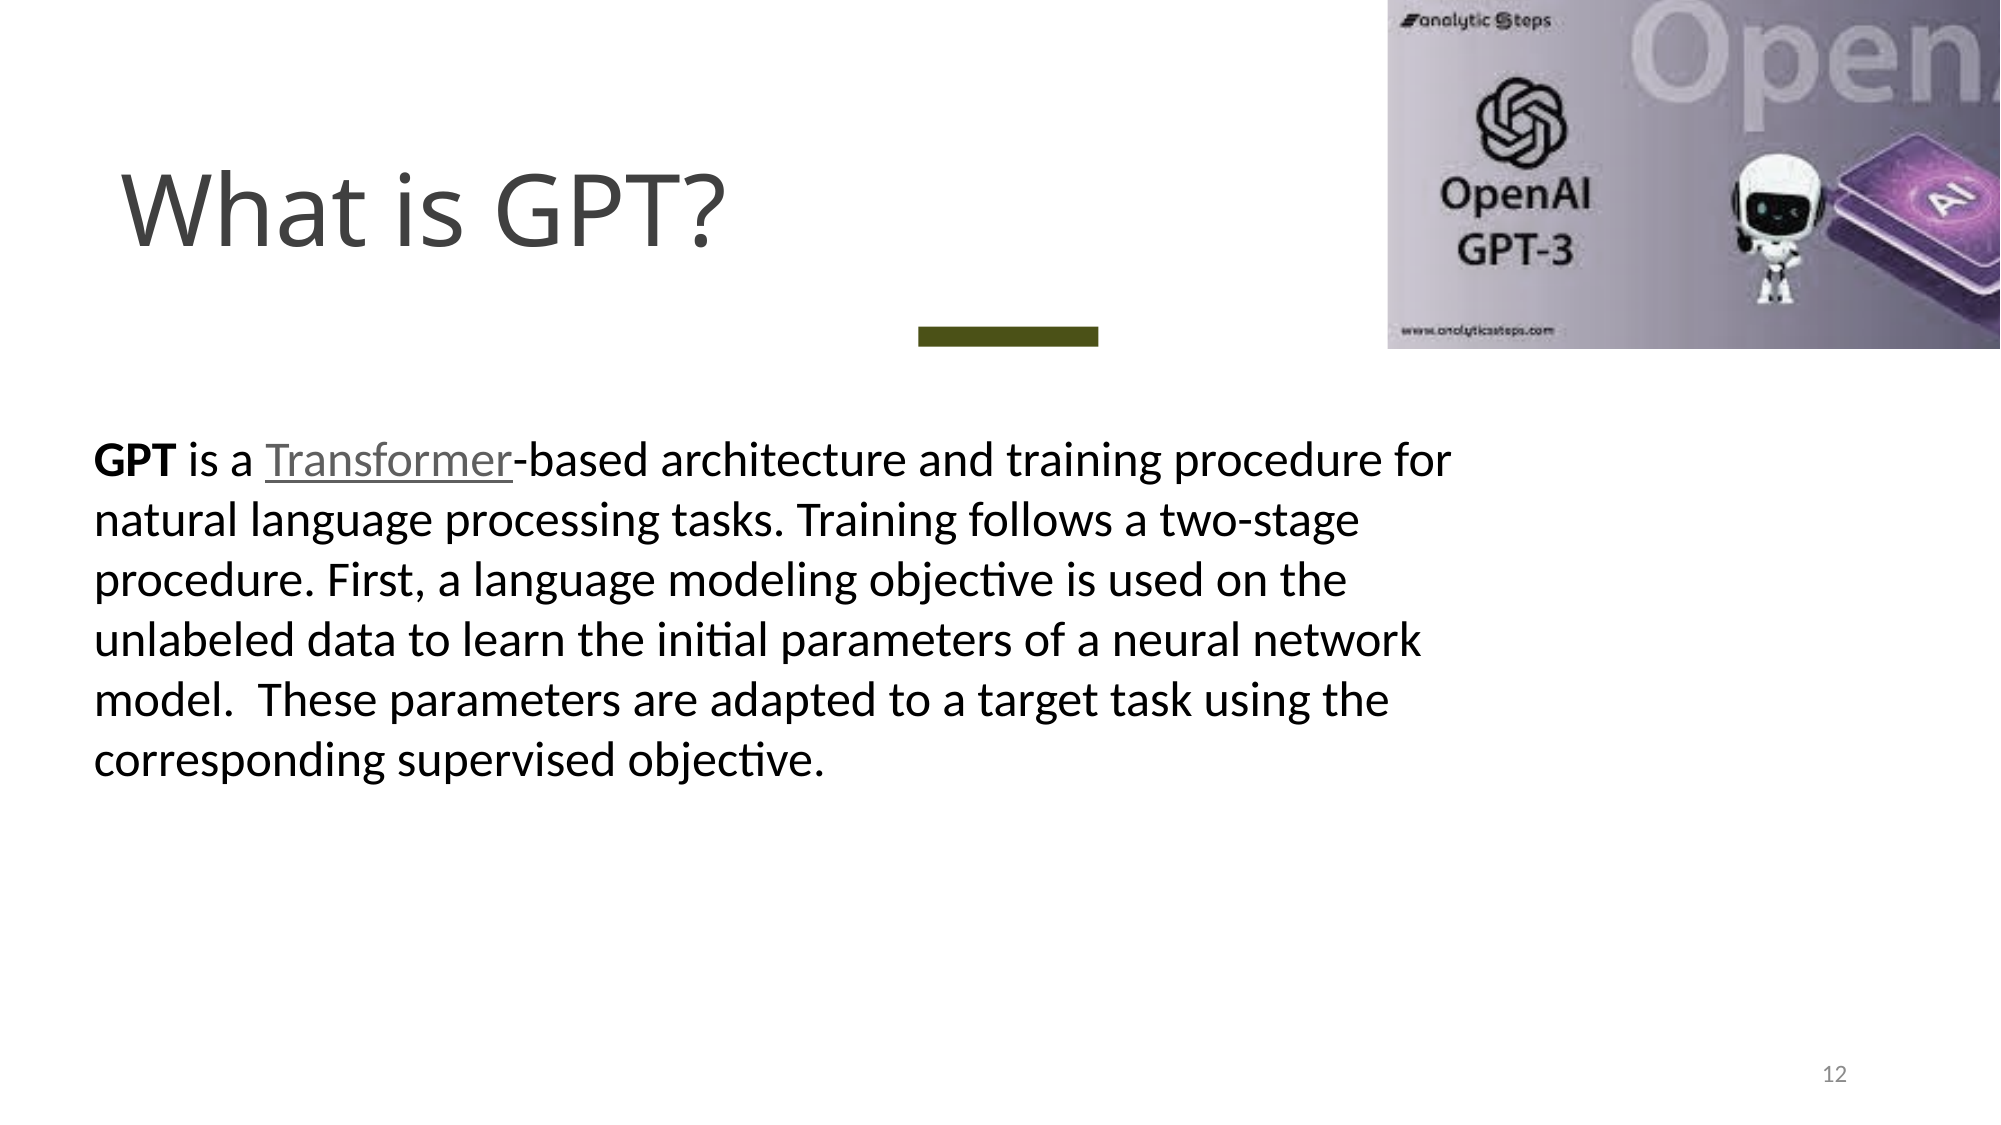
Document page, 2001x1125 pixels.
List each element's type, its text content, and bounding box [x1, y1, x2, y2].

text_box GPT is a Transformer-based architecture and training procedure for natural language processing tasks. Training follows a two-stage procedure. First, a language modeling objective is used on the unlabeled data to learn the initial parameters of a neural network model. These parameters are adapted to a target task using the corresponding supervised objective. [93, 426, 1554, 787]
text_box What is GPT? [120, 146, 983, 267]
slide_number 12 [1412, 1042, 1863, 1103]
text_box [917, 325, 1099, 348]
picture [1387, 0, 2000, 349]
